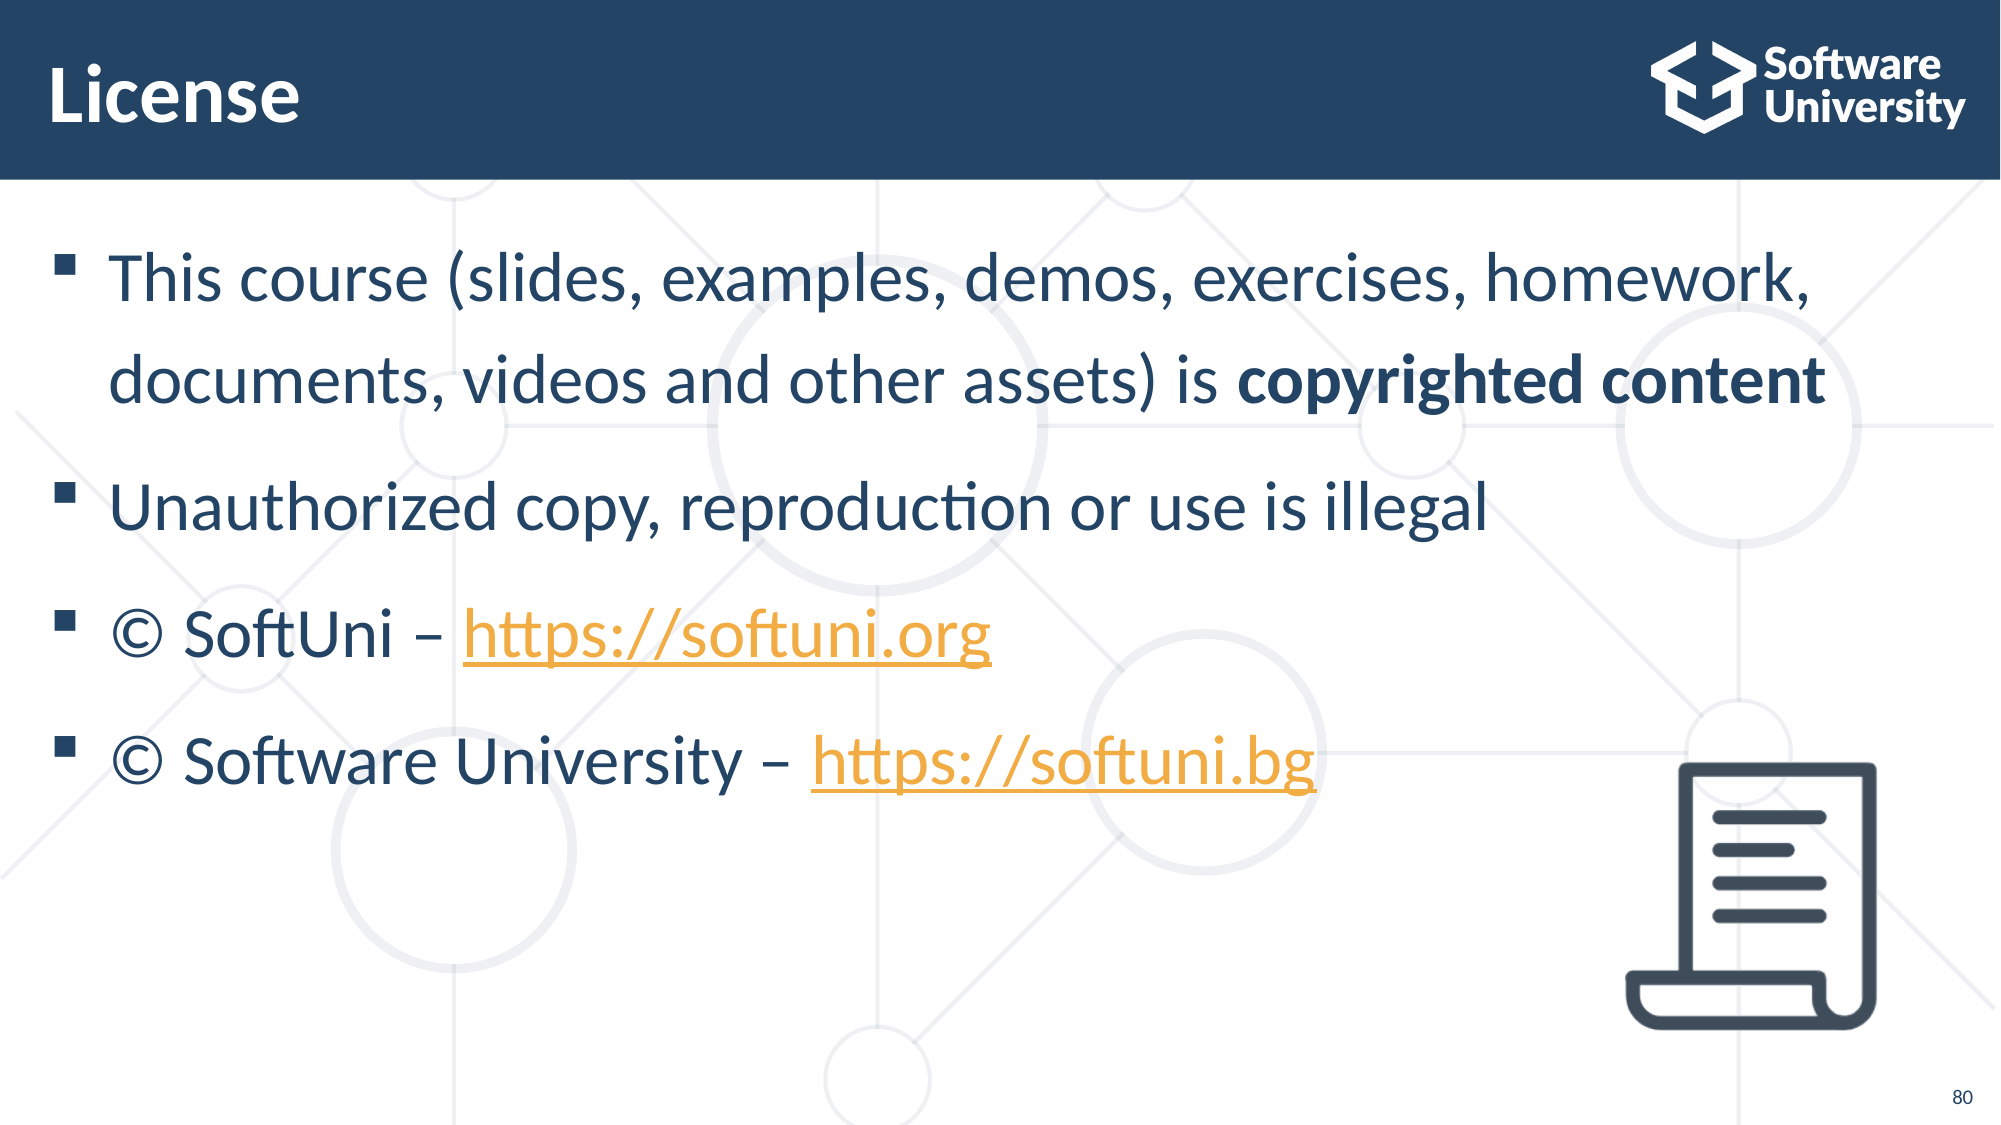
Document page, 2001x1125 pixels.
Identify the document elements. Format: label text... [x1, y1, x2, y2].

picture [1651, 41, 1966, 134]
list This course (slides, examples, demos, exercises, homework, documents, videos and other assets) is copyrighted content Unauthorized copy, reproduction or use is illegal © SoftUni – https://softuni.org © Software University – https://softuni.bg [31, 208, 1970, 1104]
title License [31, 16, 1625, 162]
picture [1598, 728, 1916, 1065]
slide_number 80 [1927, 1067, 1989, 1117]
